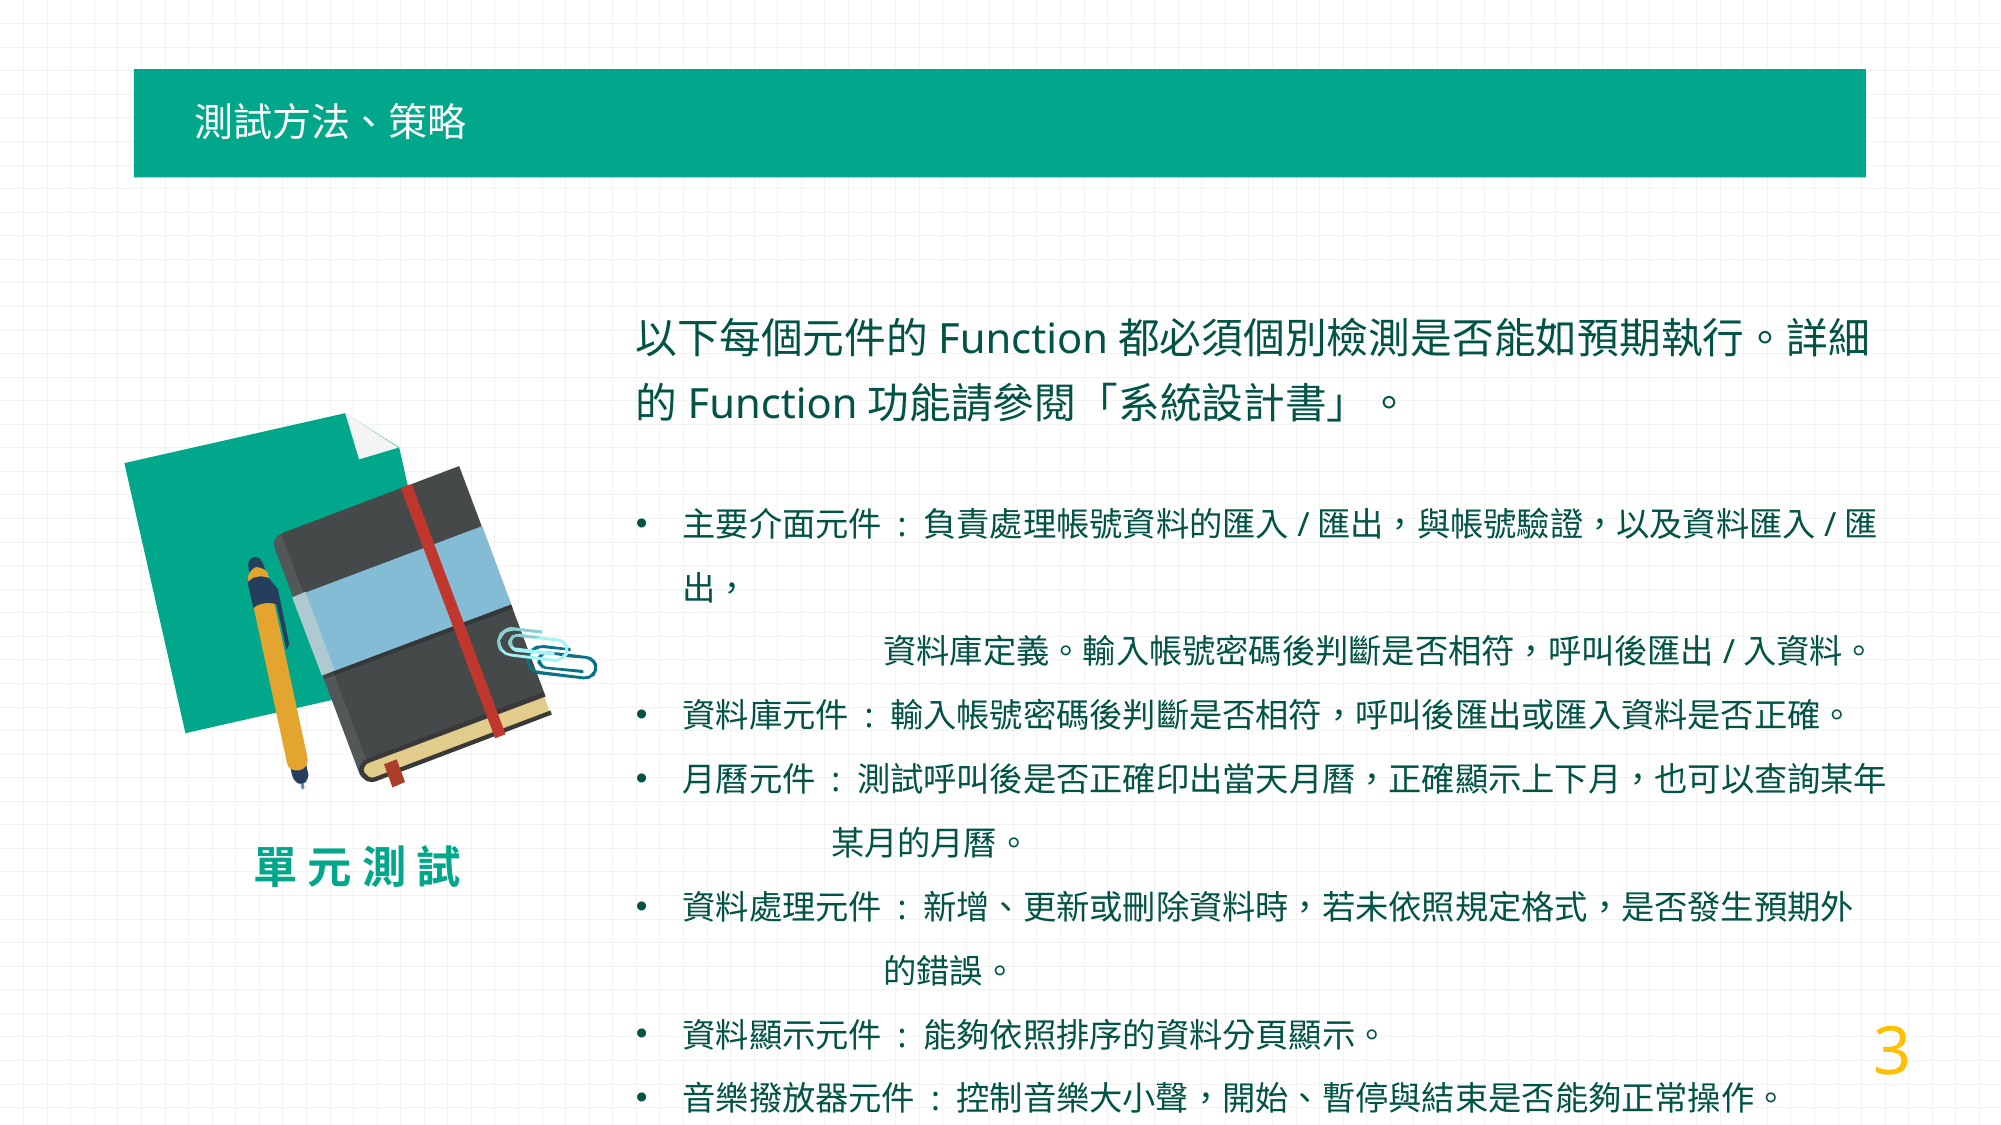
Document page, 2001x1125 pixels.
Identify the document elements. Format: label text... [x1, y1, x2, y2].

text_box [151, 428, 571, 795]
text_box 以下每個元件的Function都必須個別檢測是否能如預期執行。詳細的Function功能請參閱「系統設計書」。 主要介面元件 : 負責處理帳號資料的匯入/匯出，與帳號驗證，以及資料匯入/匯出， 資料庫定義。輸入帳號密碼後判斷是否相符，呼叫後匯出/入資料。 資料庫元件 : 輸入帳號密碼後判斷是否相符，呼叫後匯出或匯入資料是否正確。 月曆元件 : 測試呼叫後是否正確印出當天月曆，正確顯示上下月，也可以查詢某年 某月的月曆。 資料處理元件 : 新增、更新或刪除資料時，若未依照規定格式，是否發生預期外 的錯誤。 資料顯示元件 : 能夠依照排序的資料分頁顯示。 音樂撥放器元件 : 控制音樂大小聲，開始、暫停與結束是否能夠正常操作。 [621, 289, 1920, 1125]
text_box 3 [1858, 1001, 2000, 1096]
text_box 單 元 測 試 [238, 816, 477, 901]
text_box 測試方法、策略 [180, 89, 482, 152]
text_box [133, 68, 1867, 178]
